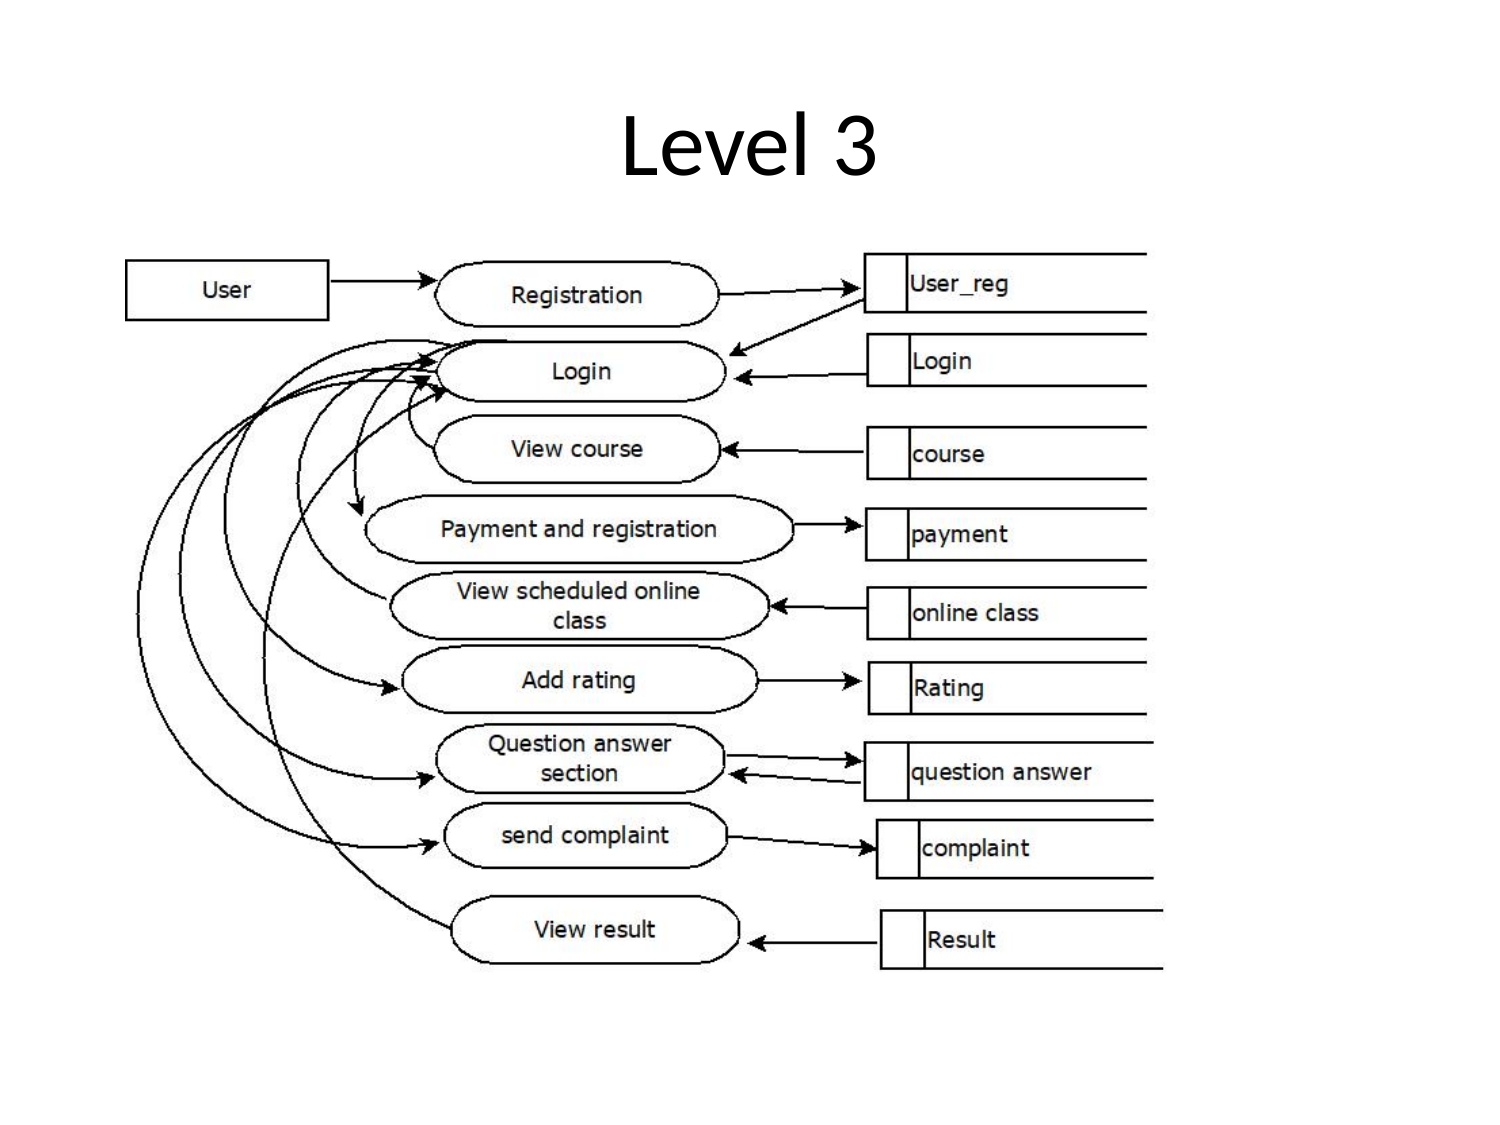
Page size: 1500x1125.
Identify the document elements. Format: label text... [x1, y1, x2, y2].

title Level 3 [75, 45, 1425, 233]
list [124, 187, 1426, 1107]
